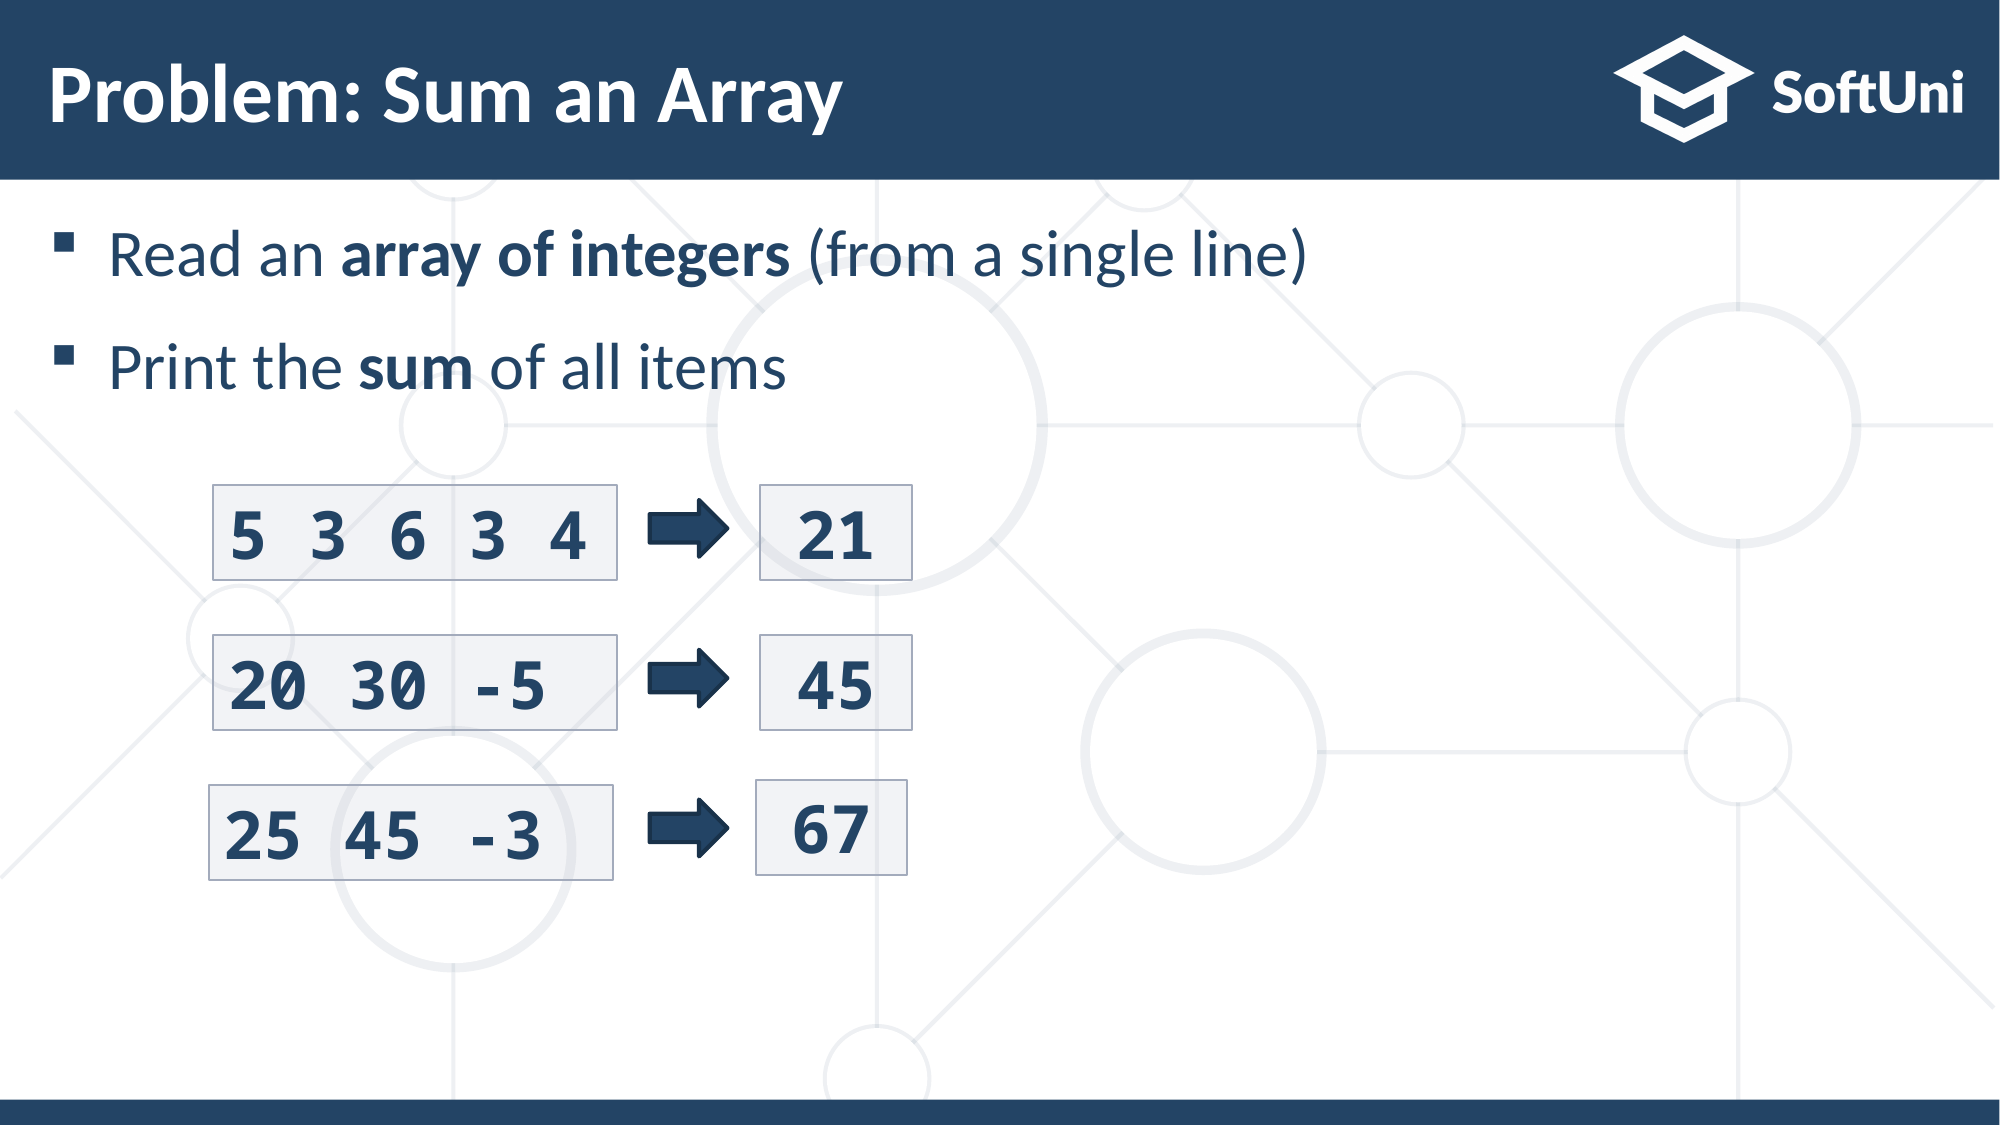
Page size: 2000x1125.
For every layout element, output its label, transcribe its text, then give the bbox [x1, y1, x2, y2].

text_box 5 3 6 3 4 [213, 485, 617, 581]
text_box 25 45 -3 [209, 785, 613, 880]
text_box 20 30 -5 [213, 635, 617, 730]
text_box [647, 797, 730, 859]
text_box [647, 498, 730, 559]
text_box 67 [755, 780, 908, 875]
text_box 45 [760, 635, 912, 730]
list Read an array of integers (from a single line) Print the sum of all items [31, 196, 1970, 1050]
text_box 21 [760, 485, 912, 581]
text_box [647, 647, 730, 709]
title Problem: Sum an Array [31, 16, 1600, 162]
